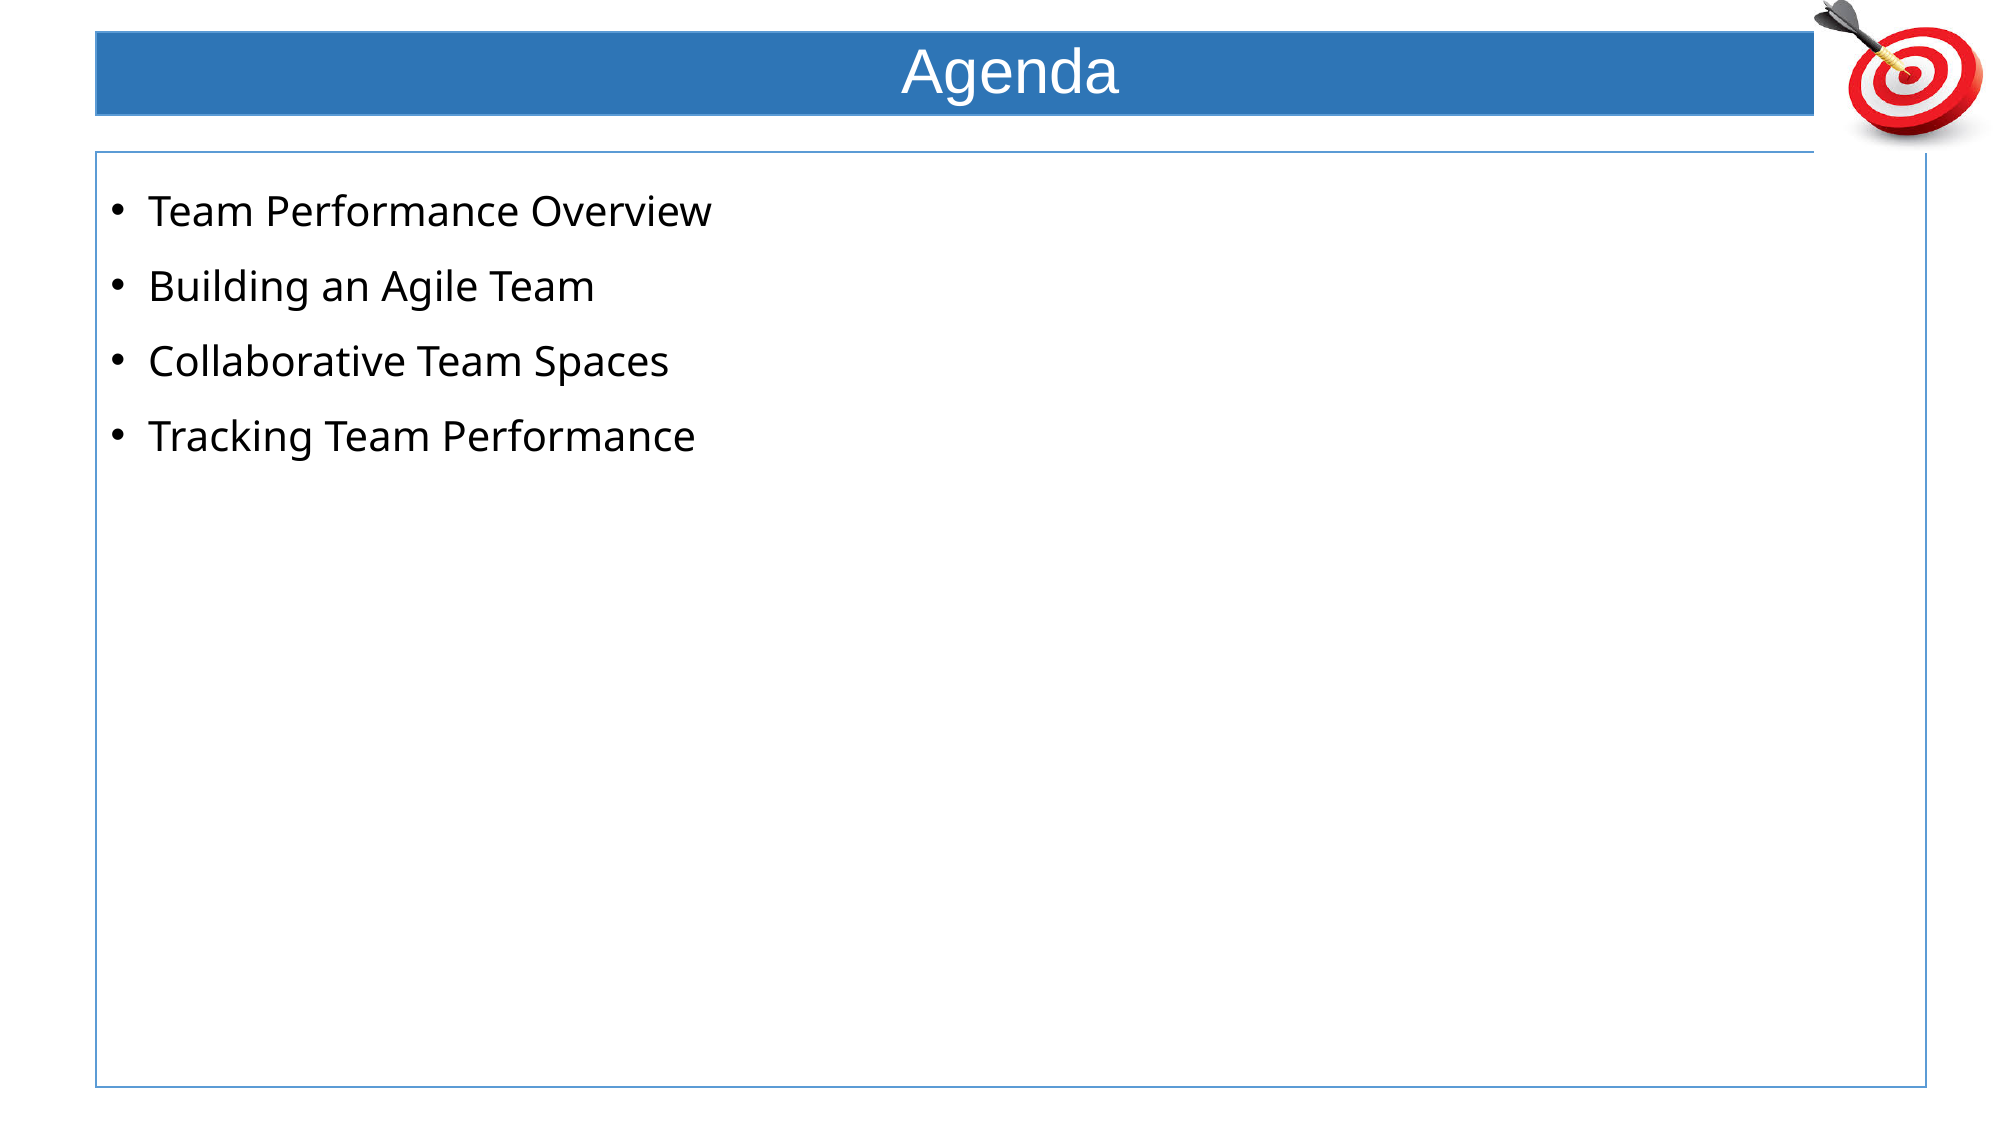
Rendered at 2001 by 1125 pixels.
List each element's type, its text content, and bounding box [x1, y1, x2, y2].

picture [1814, 0, 2000, 153]
list Team Performance Overview Building an Agile Team Collaborative Team Spaces Tracking Team Performance [95, 151, 1927, 1088]
title Agenda [95, 31, 1814, 116]
